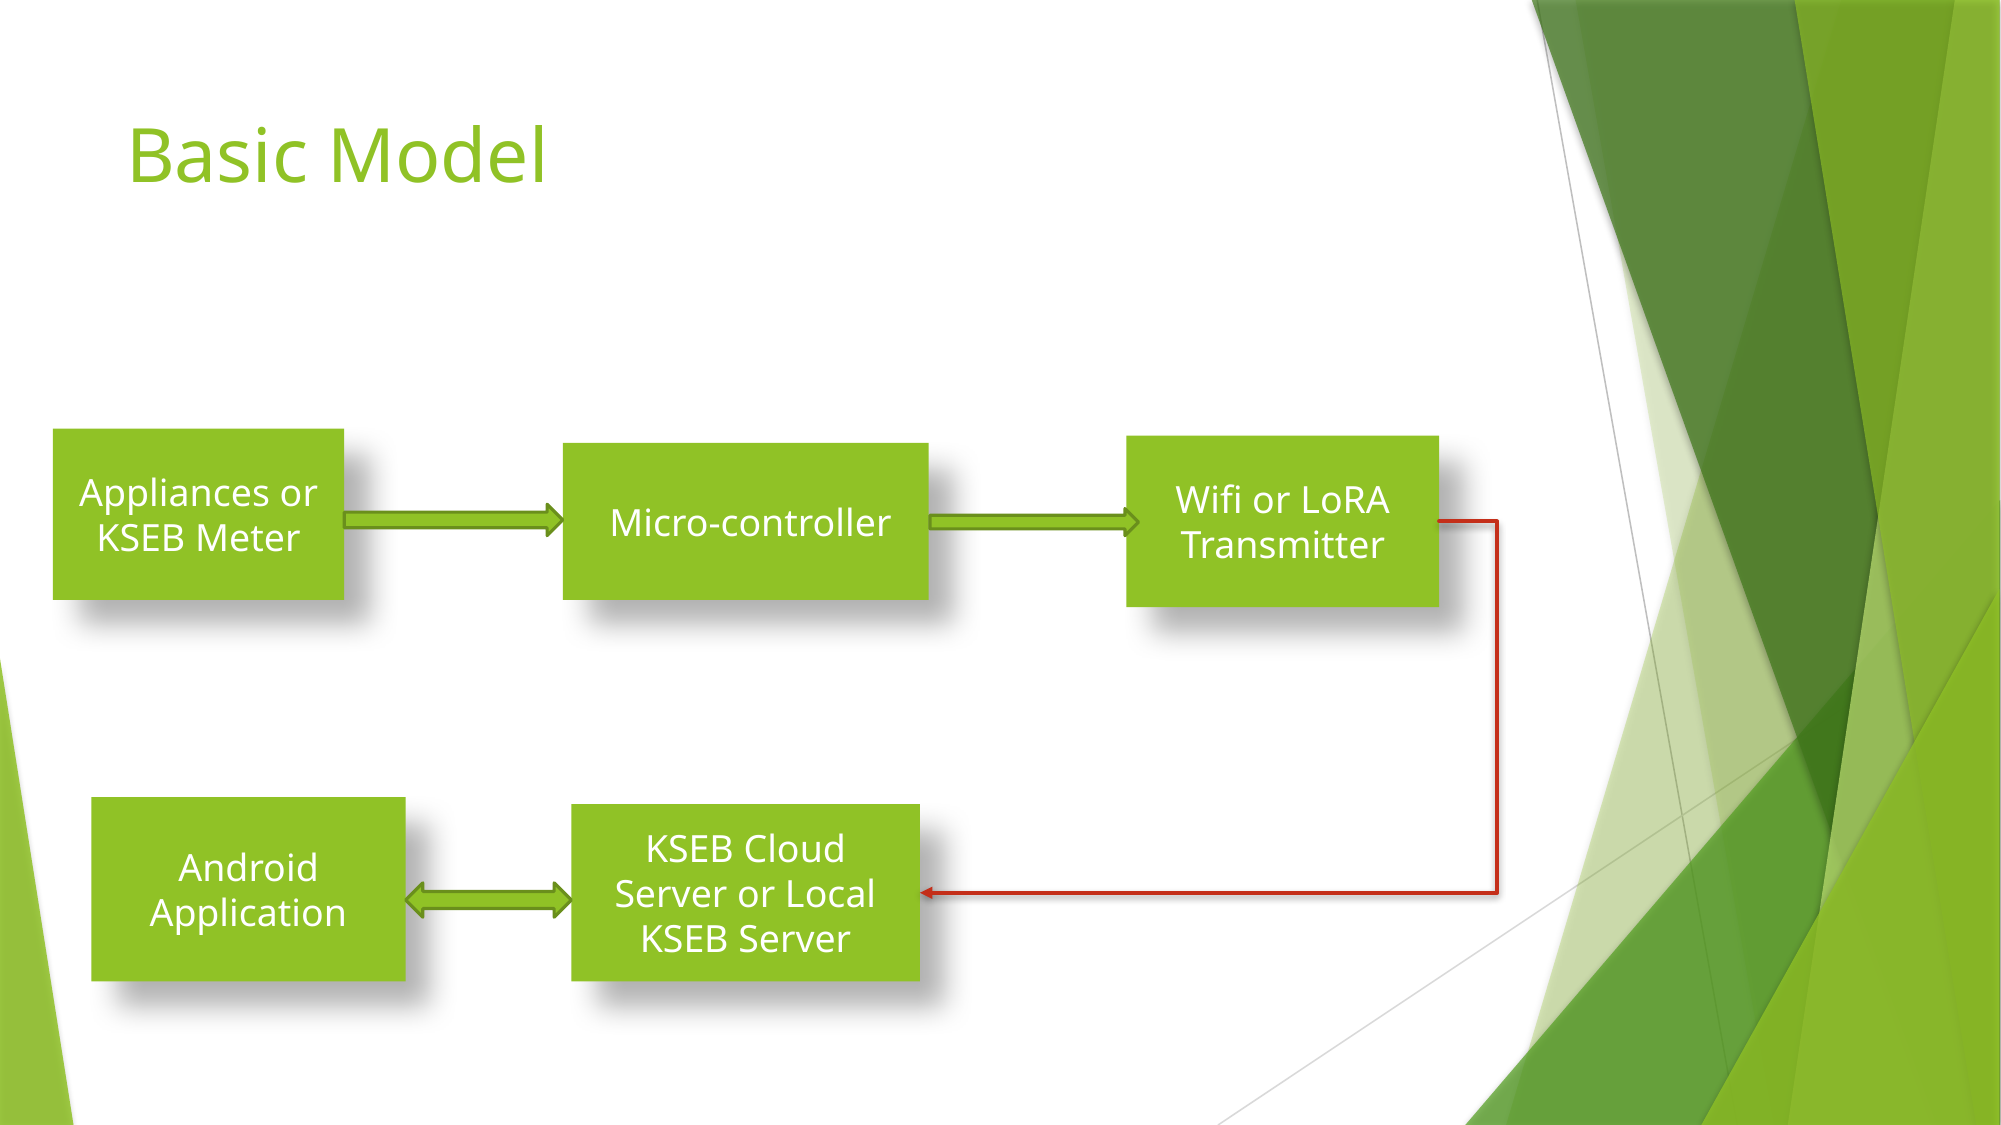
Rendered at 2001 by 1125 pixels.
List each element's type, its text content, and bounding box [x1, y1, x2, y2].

text_box Micro-controller [561, 441, 930, 602]
text_box Wifi or LoRA Transmitter [1125, 434, 1441, 520]
text_box [928, 507, 1139, 520]
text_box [919, 520, 1440, 894]
text_box KSEB Cloud Server or Local KSEB Server [570, 803, 921, 983]
text_box Android Application [90, 796, 407, 983]
text_box Appliances or KSEB Meter [51, 427, 346, 602]
title Basic Model [111, 99, 1522, 317]
text_box [342, 502, 564, 538]
text_box [404, 881, 573, 919]
